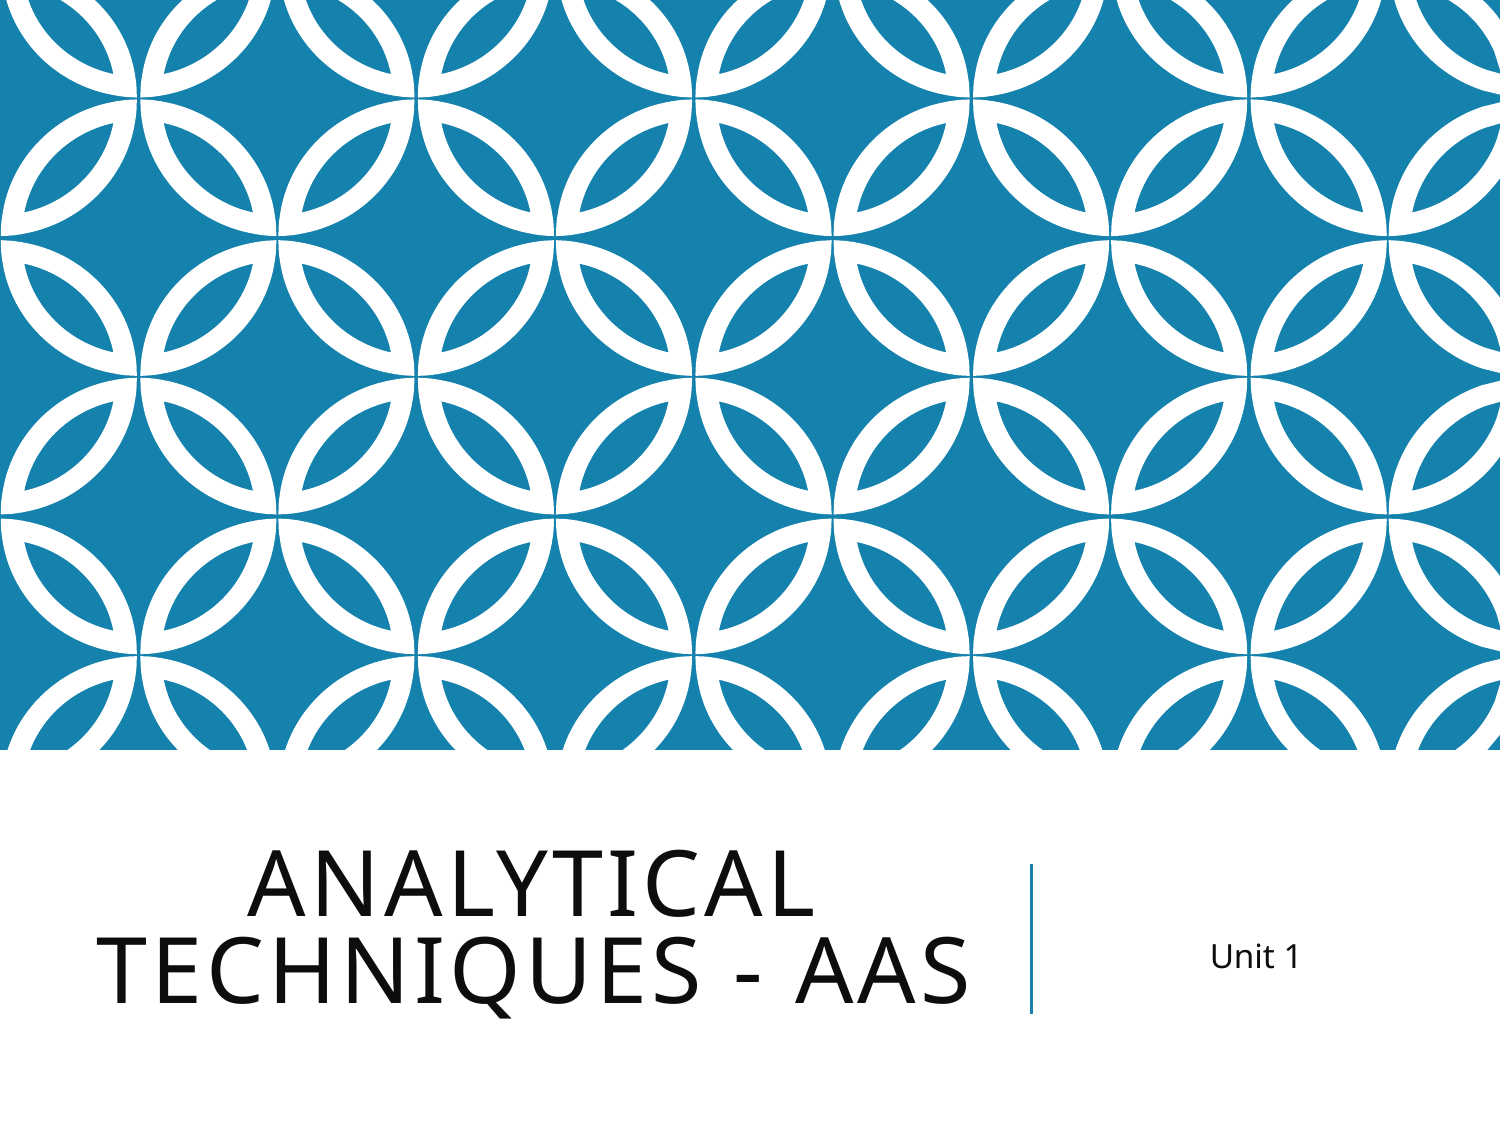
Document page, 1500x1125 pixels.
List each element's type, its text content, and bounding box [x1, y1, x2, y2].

subtitle Unit 1 [1059, 813, 1454, 1054]
title Analytical techniques - AAS [56, 813, 1013, 1054]
